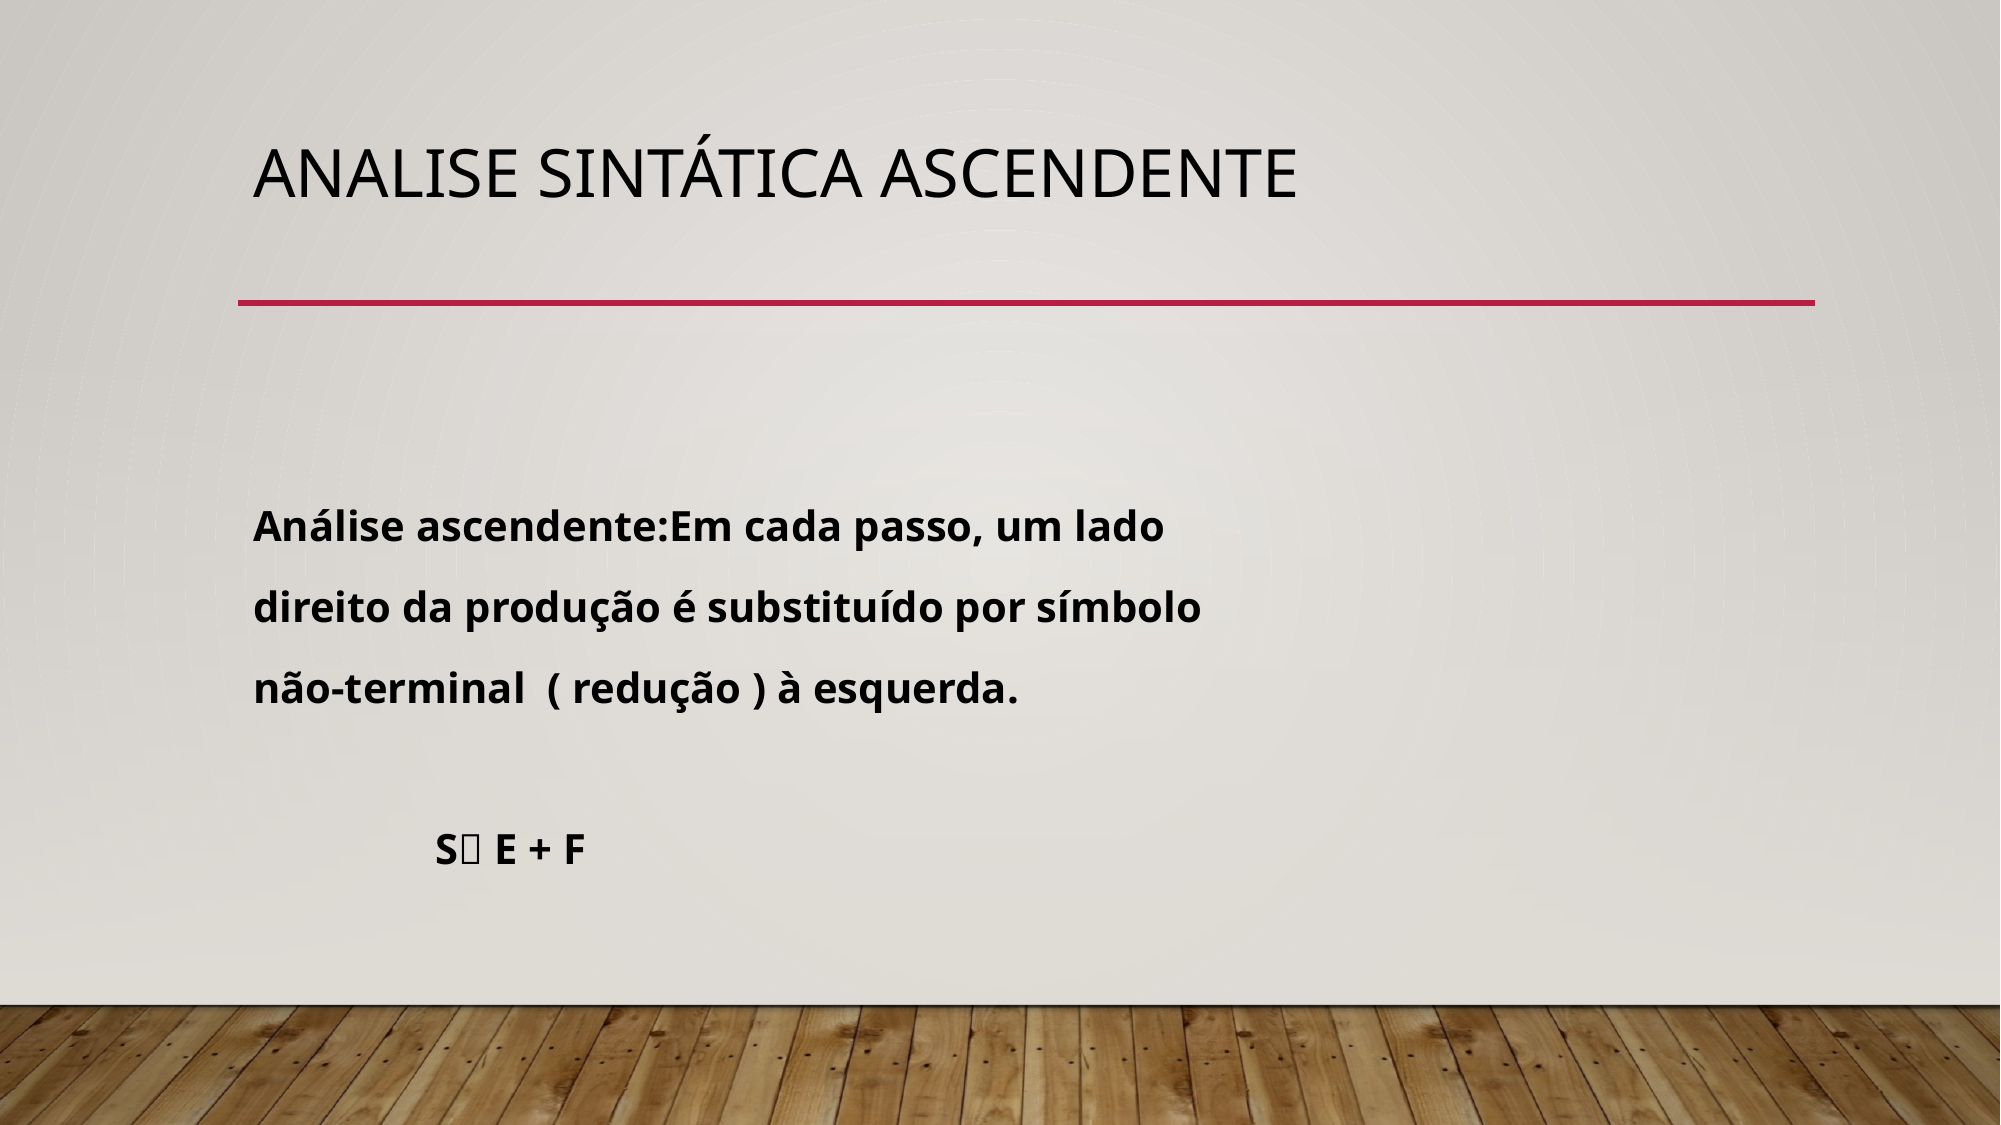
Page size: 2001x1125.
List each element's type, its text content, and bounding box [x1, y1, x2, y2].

list Análise ascendente:Em cada passo, um lado direito da produção é substituído por símbolo não-terminal ( redução ) à esquerda. S E + F [238, 330, 1814, 897]
title Analise Sintática Ascendente [238, 131, 1814, 305]
picture [0, 1005, 2000, 1125]
